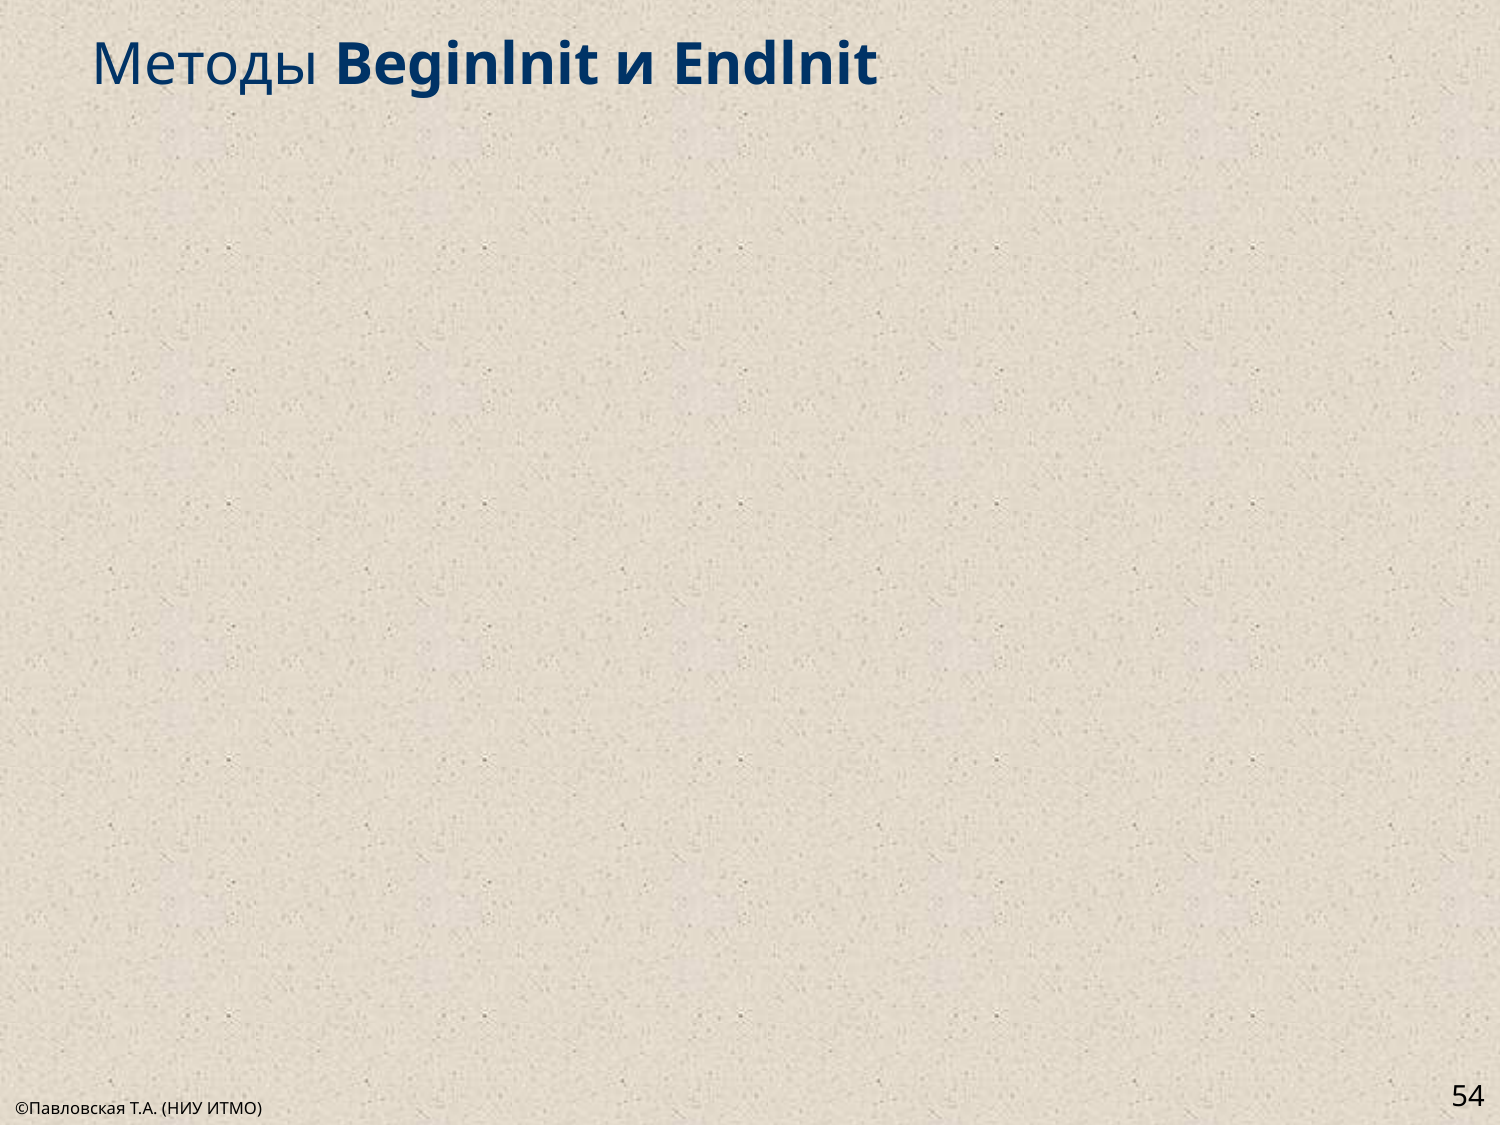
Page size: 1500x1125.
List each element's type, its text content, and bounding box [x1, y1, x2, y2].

title Методы Beginlnit и Endlnit [76, 18, 1483, 105]
slide_number 54 [1187, 1049, 1500, 1125]
slide_number ©Павловская Т.А. (НИУ ИТМО) [0, 1082, 467, 1125]
picture [0, 0, 1500, 1125]
